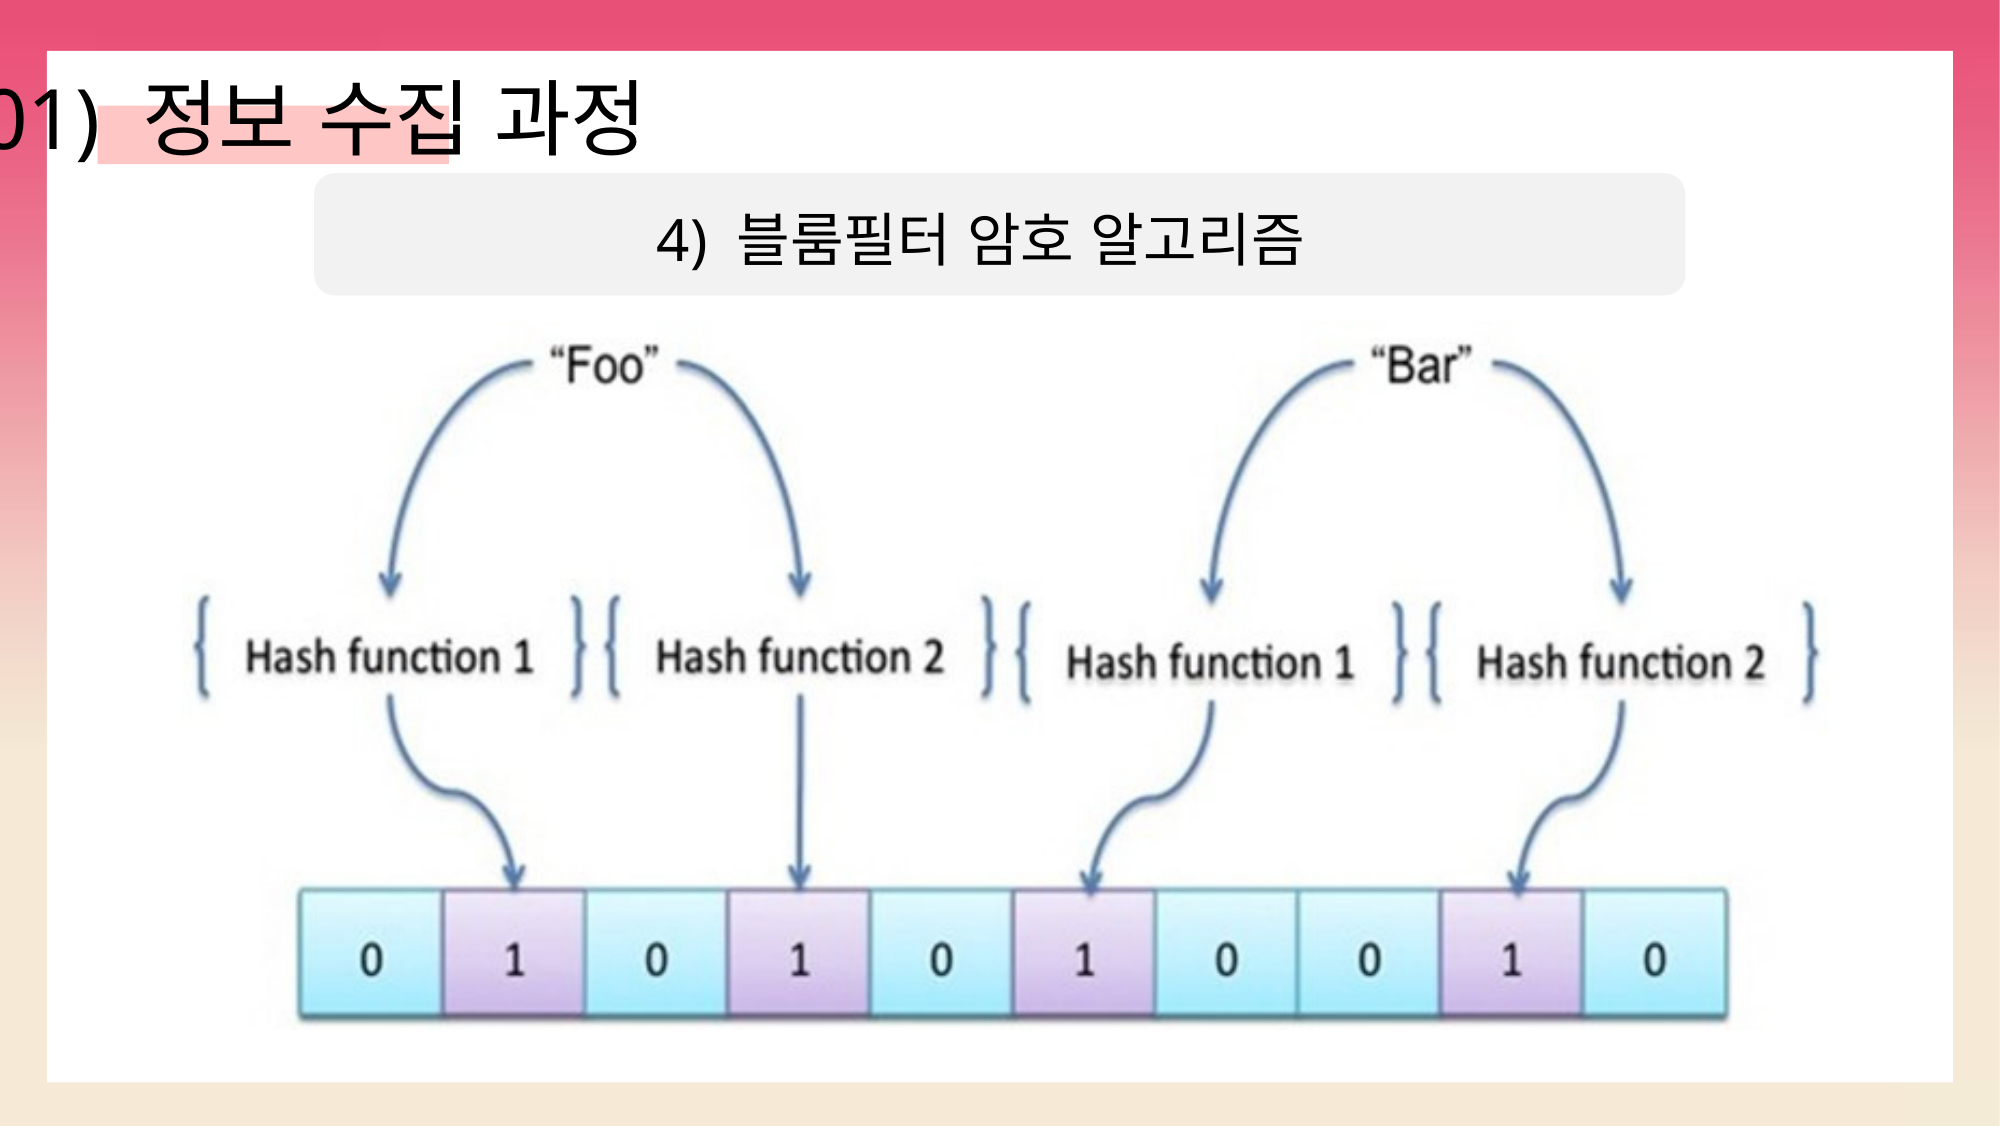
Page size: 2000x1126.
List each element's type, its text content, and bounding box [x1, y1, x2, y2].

picture [181, 321, 1829, 1030]
text_box [312, 171, 1688, 298]
text_box 01) 정보 수집 과정 [0, 58, 663, 174]
text_box [45, 49, 1955, 1084]
text_box 4) 블룸필터 암호 알고리즘 [642, 195, 1320, 319]
picture [0, 0, 2000, 1126]
